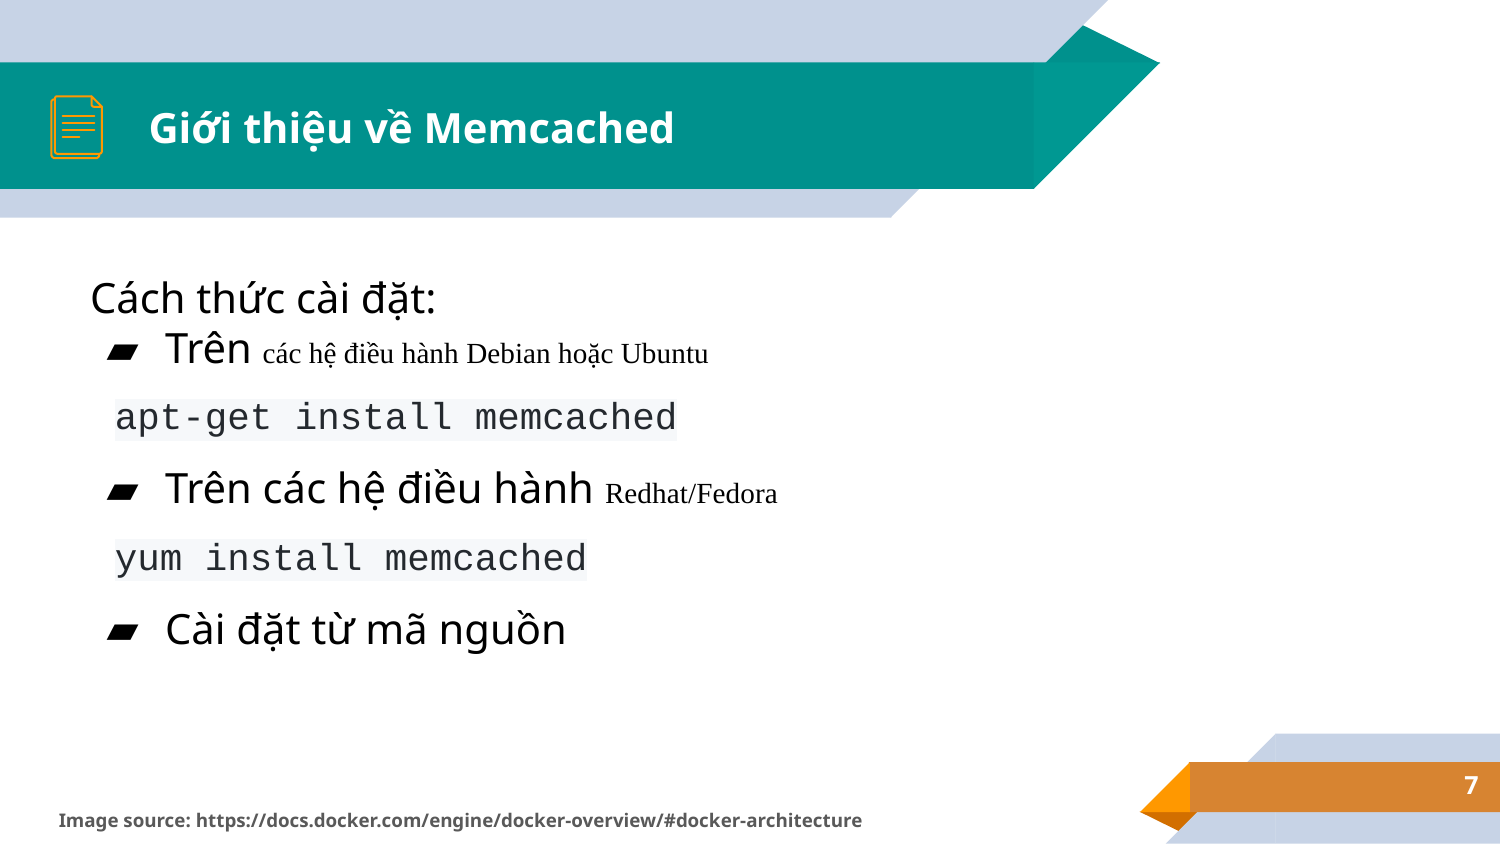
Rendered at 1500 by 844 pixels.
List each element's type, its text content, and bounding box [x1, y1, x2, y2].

text_box Image source: https://docs.docker.com/engine/docker-overview/#docker-architecture [43, 790, 1113, 843]
list Cách thức cài đặt: Trên các hệ điều hành Debian hoặc Ubuntu apt-get install memcached Trên các hệ điều hành Redhat/Fedora yum install memcached Cài đặt từ mã nguồn [75, 257, 1316, 724]
title Giới thiệu về Memcached [133, 64, 1035, 190]
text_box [50, 96, 103, 159]
slide_number 7 [1249, 760, 1494, 813]
